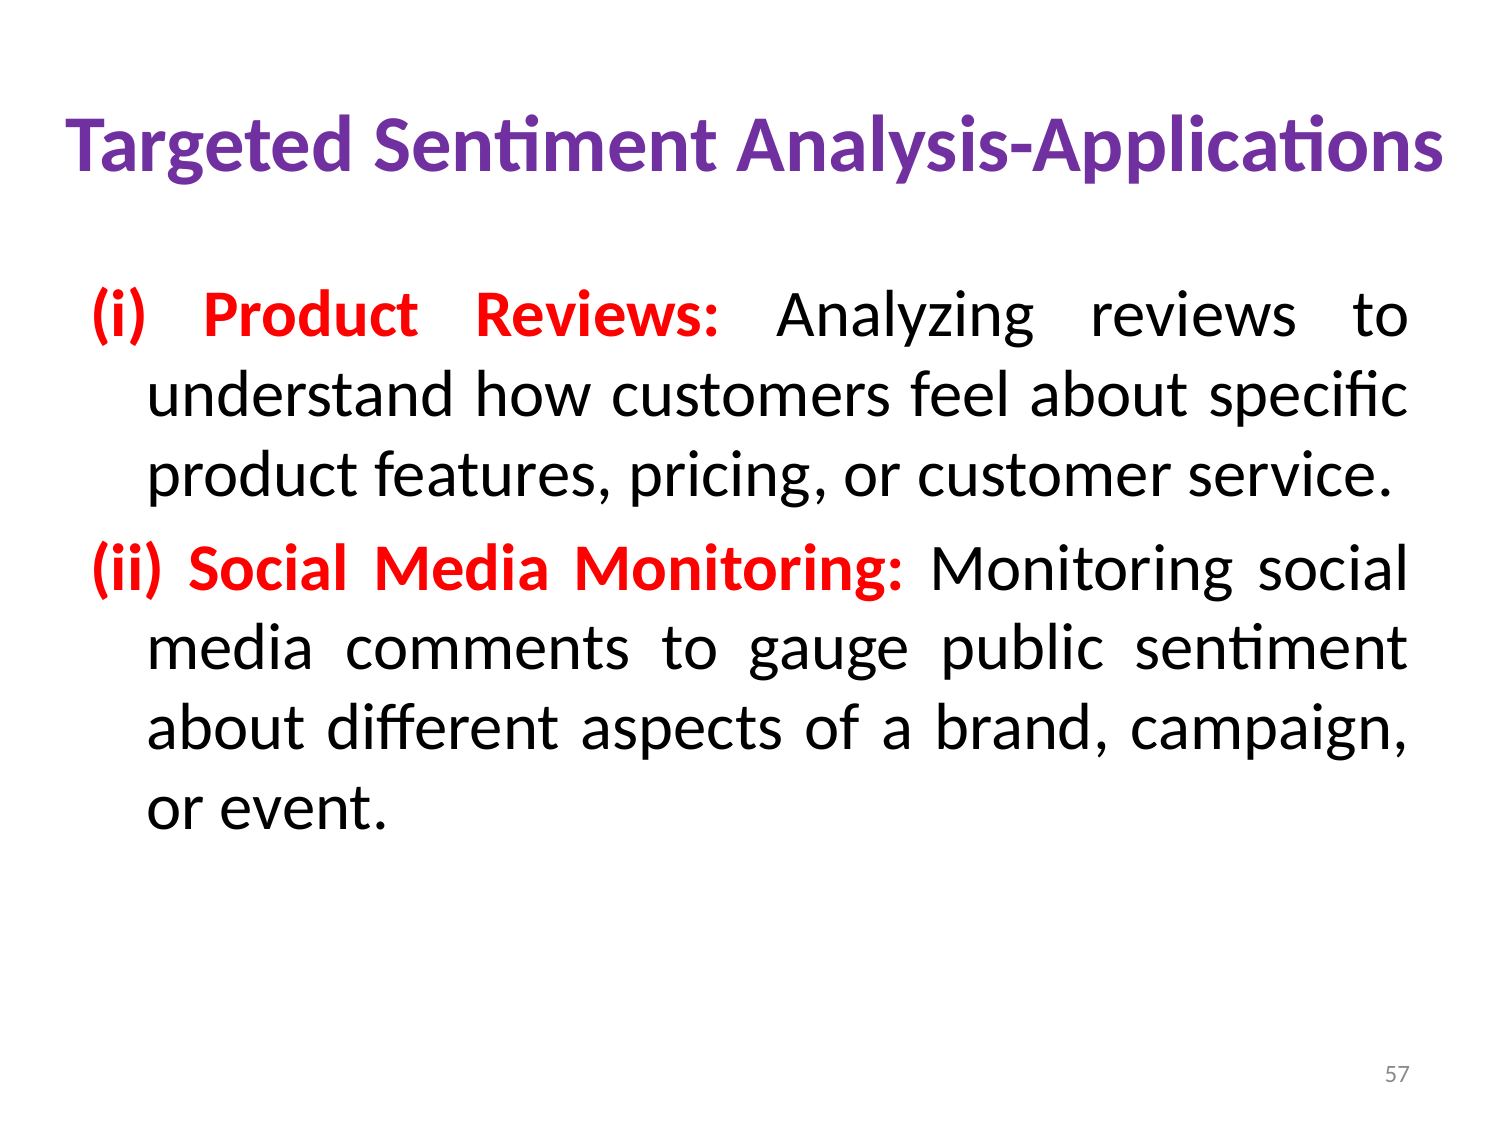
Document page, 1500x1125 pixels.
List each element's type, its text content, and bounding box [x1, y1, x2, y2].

title Targeted Sentiment Analysis-Applications [37, 45, 1475, 233]
slide_number 57 [1074, 1042, 1425, 1103]
list (i) Product Reviews: Analyzing reviews to understand how customers feel about specific product features, pricing, or customer service. (ii) Social Media Monitoring: Monitoring social media comments to gauge public sentiment about different aspects of a brand, campaign, or event. [75, 262, 1425, 1005]
